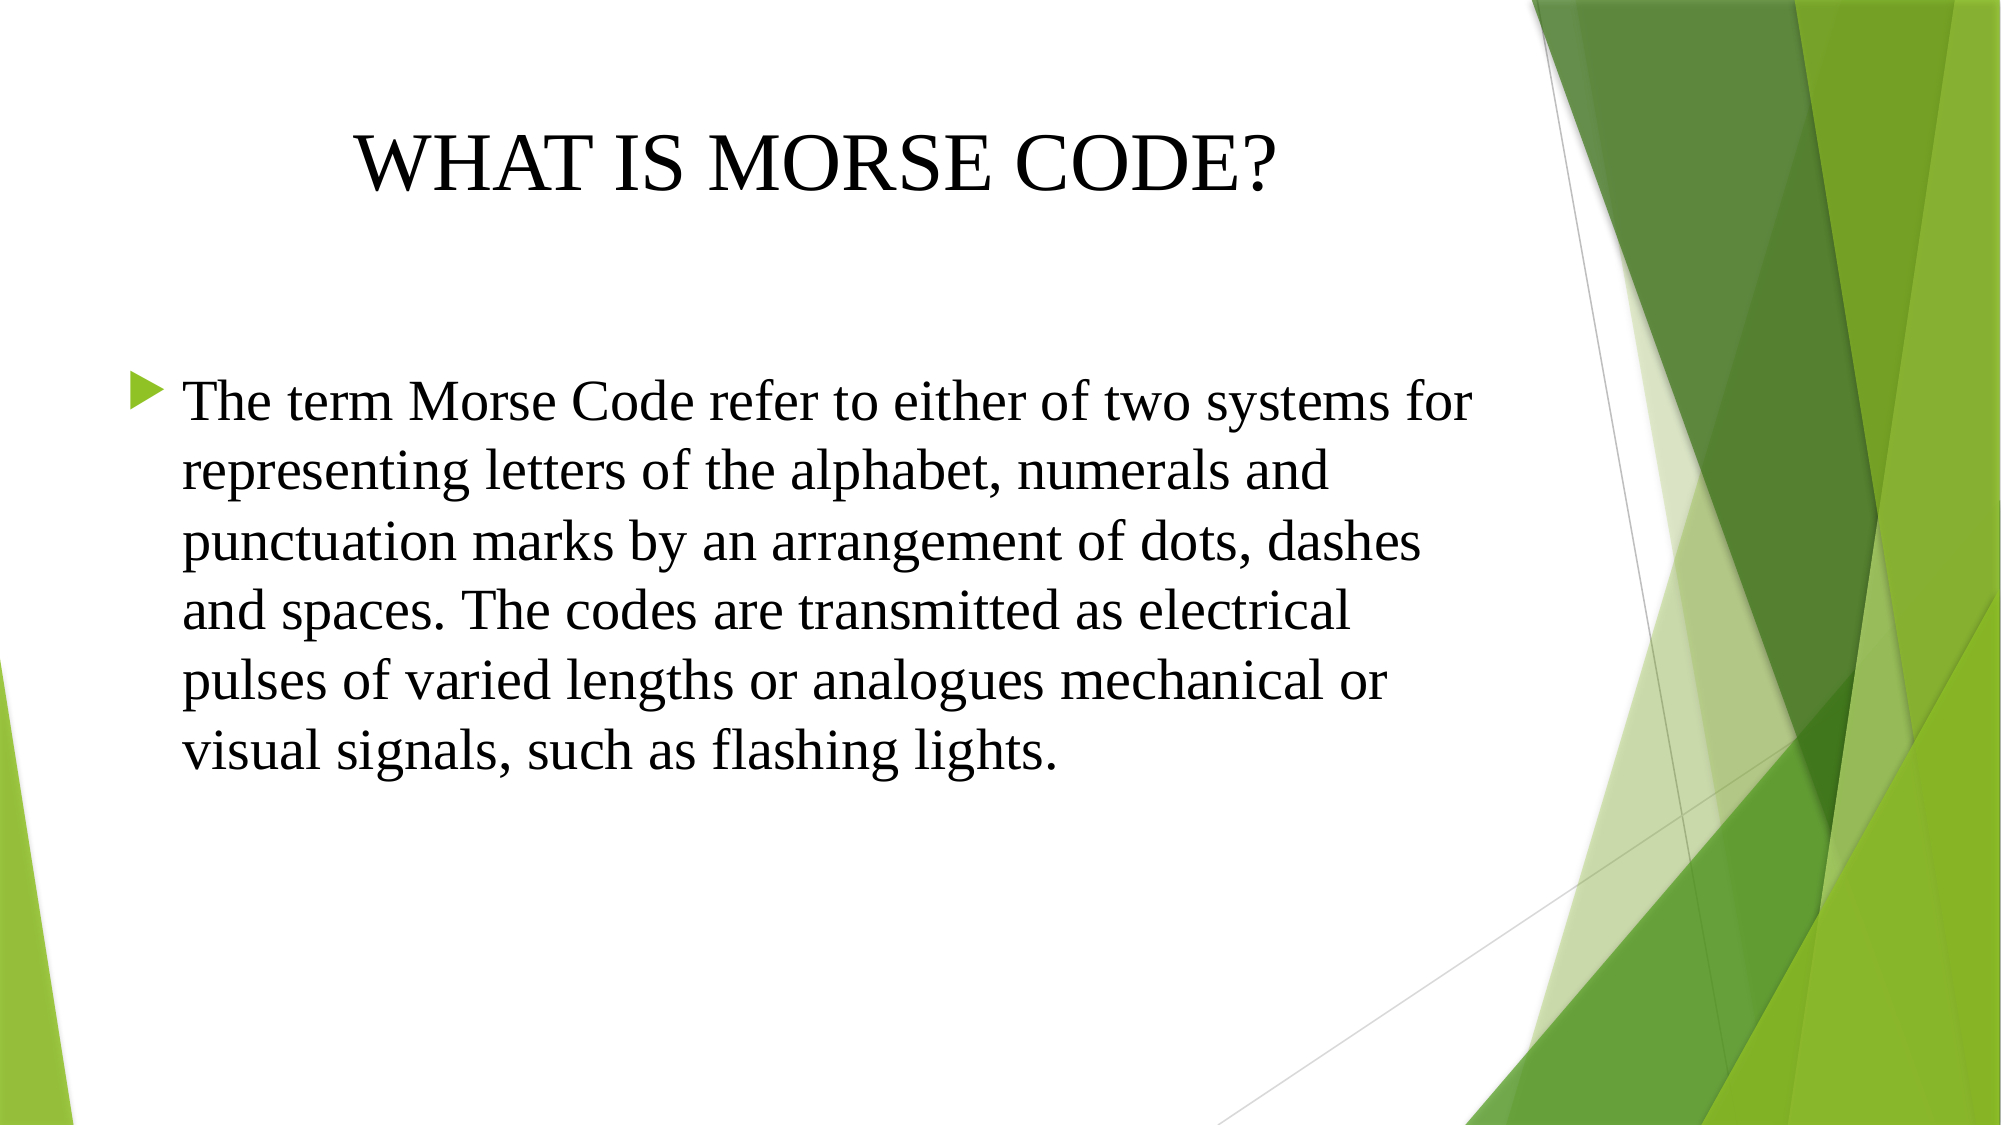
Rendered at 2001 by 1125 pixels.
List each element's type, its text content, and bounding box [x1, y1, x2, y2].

title WHAT IS MORSE CODE? [111, 99, 1522, 317]
list The term Morse Code refer to either of two systems for representing letters of the alphabet, numerals and punctuation marks by an arrangement of dots, dashes and spaces. The codes are transmitted as electrical pulses of varied lengths or analogues mechanical or visual signals, such as flashing lights. [111, 354, 1522, 992]
